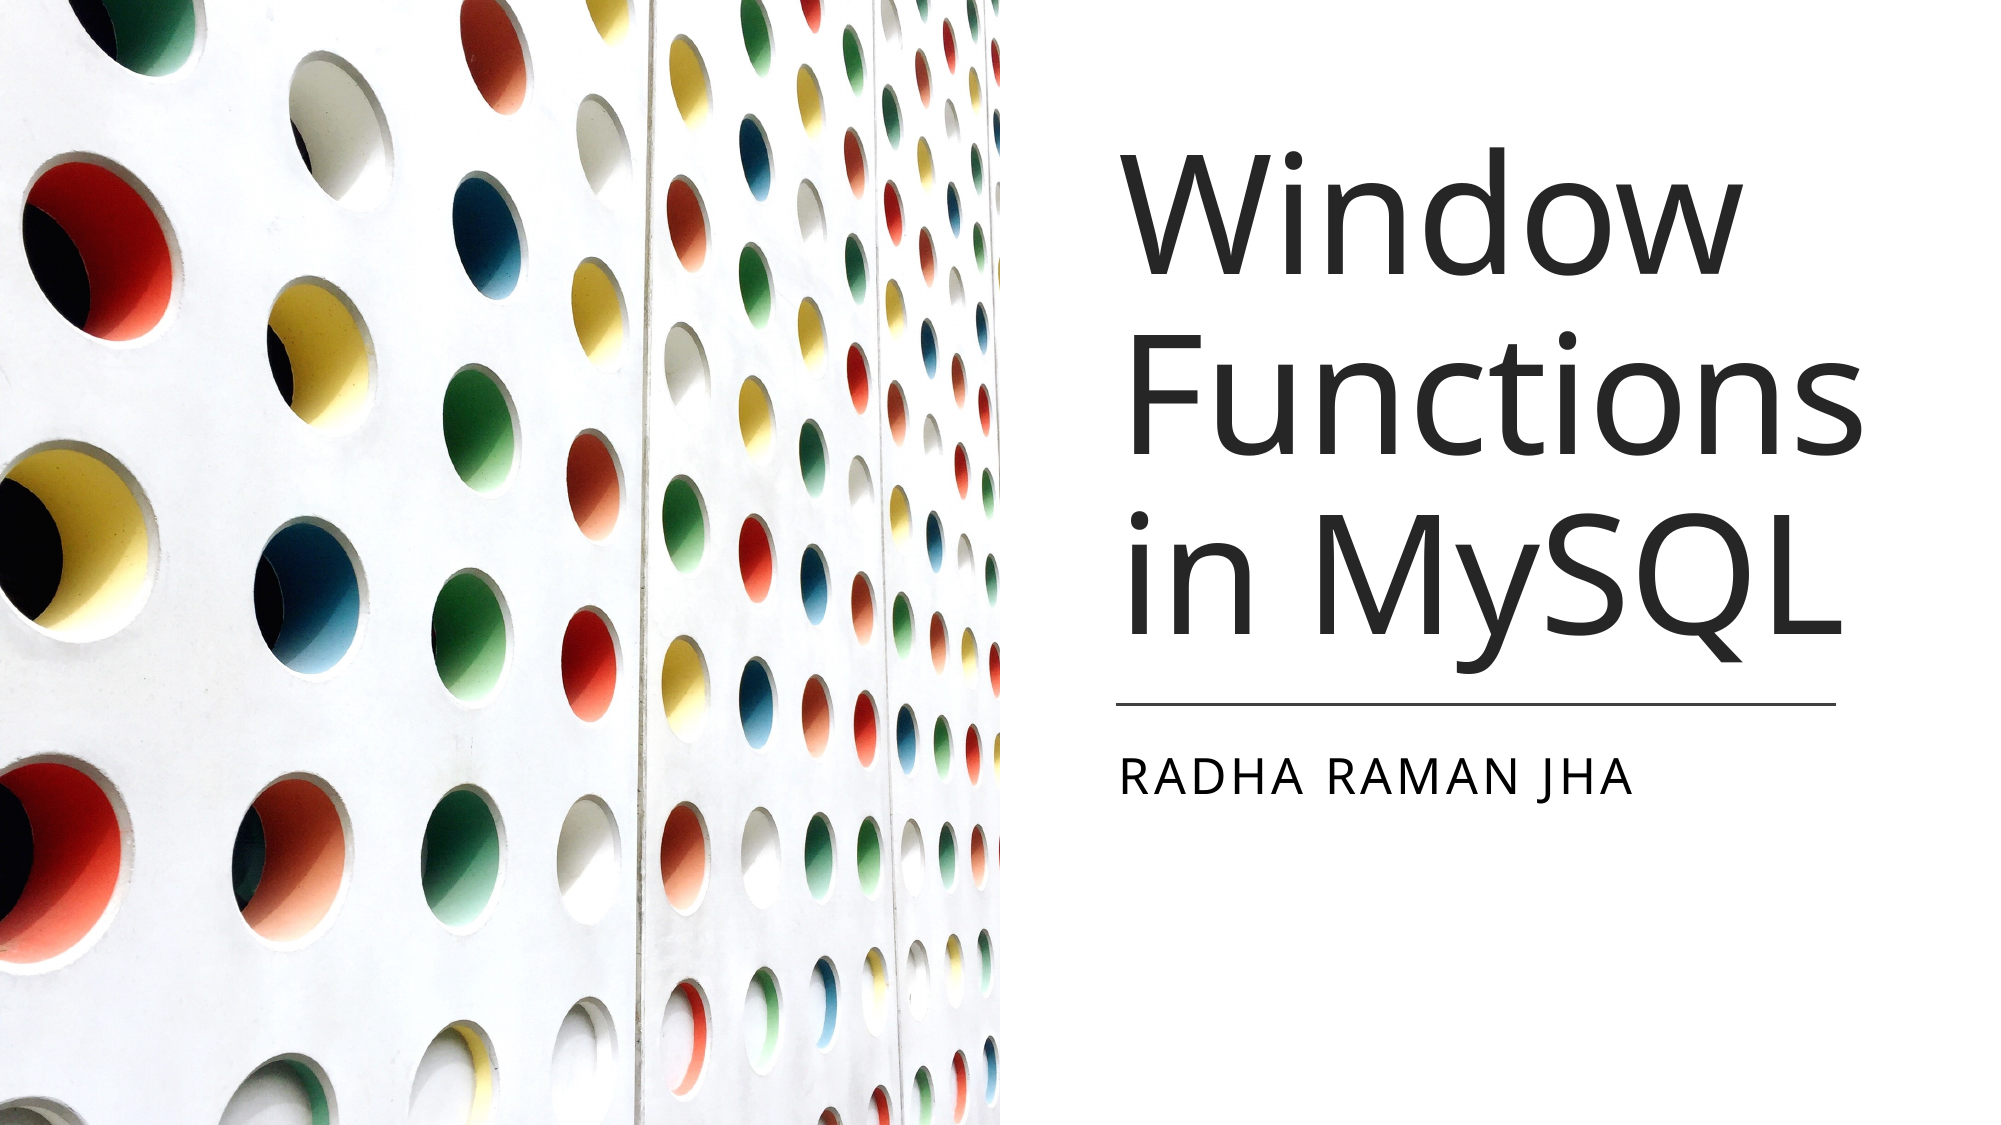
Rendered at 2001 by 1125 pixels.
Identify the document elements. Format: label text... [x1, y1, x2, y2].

subtitle Radha Raman Jha [1103, 730, 1897, 935]
picture [0, 0, 1001, 1125]
text_box [1006, 0, 2000, 1125]
title Window Functions in MySQL [1103, 104, 1894, 679]
